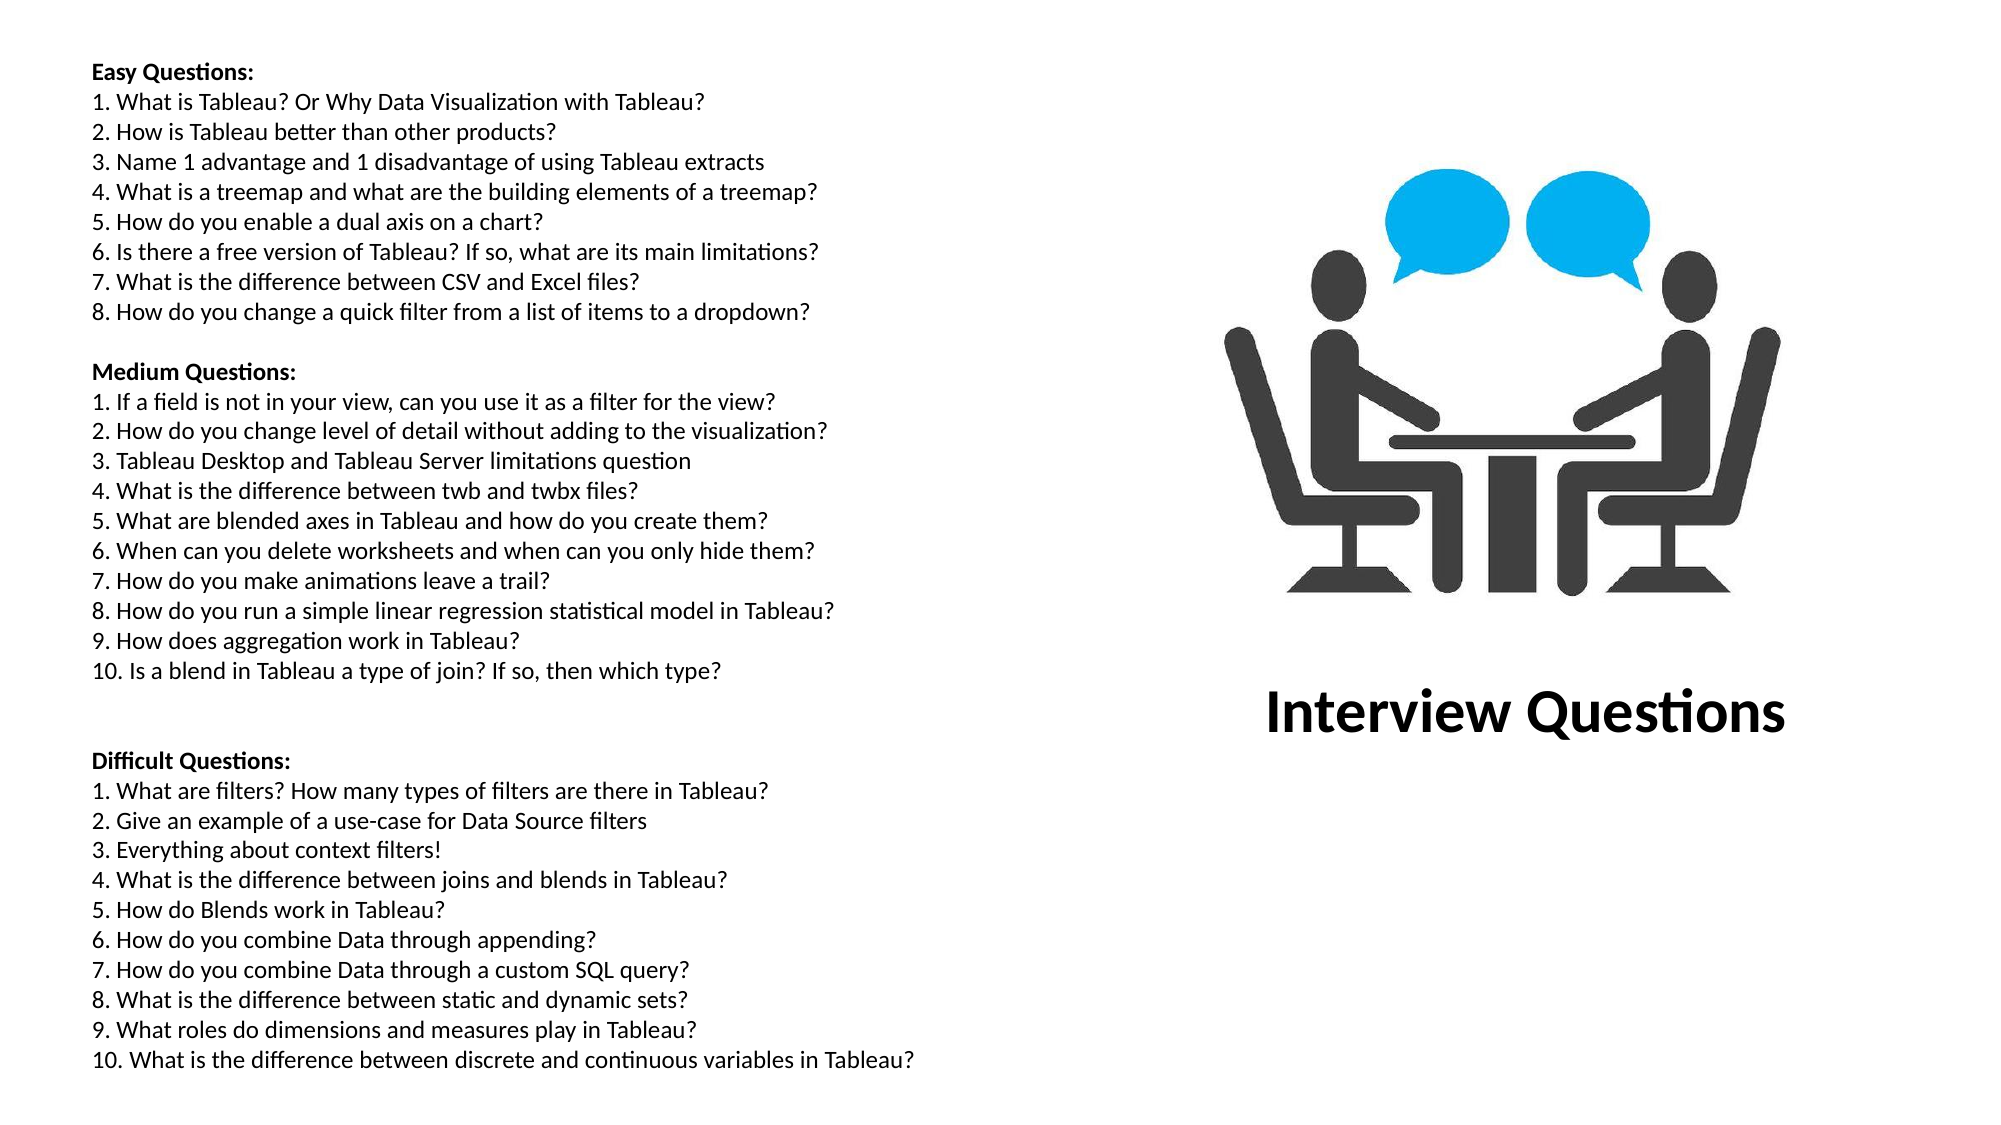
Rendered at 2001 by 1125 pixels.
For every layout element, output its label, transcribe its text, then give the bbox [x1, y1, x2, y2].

text_box Interview Questions [1250, 662, 1803, 753]
picture [1164, 134, 1833, 638]
text_box Easy Questions: 1. What is Tableau? Or Why Data Visualization with Tableau? 2. How is Tableau better than other products? 3. Name 1 advantage and 1 disadvantage of using Tableau extracts 4. What is a treemap and what are the building elements of a treemap? 5. How do you enable a dual axis on a chart? 6. Is there a free version of Tableau? If so, what are its main limitations? 7. What is the difference between CSV and Excel files? 8. How do you change a quick filter from a list of items to a dropdown? Medium Questions: 1. If a field is not in your view, can you use it as a filter for the view? 2. How do you change level of detail without adding to the visualization? 3. Tableau Desktop and Tableau Server limitations question 4. What is the difference between twb and twbx files? 5. What are blended axes in Tableau and how do you create them? 6. When can you delete worksheets and when can you only hide them? 7. How do you make animations leave a trail? 8. How do you run a simple linear regression statistical model in Tableau? 9. How does aggregation work in Tableau? 10. Is a blend in Tableau a type of join? If so, then which type? Difficult Questions: 1. What are filters? How many types of filters are there in Tableau? 2. Give an example of a use-case for Data Source filters 3. Everything about context filters! 4. What is the difference between joins and blends in Tableau? 5. How do Blends work in Tableau? 6. How do you combine Data through appending? 7. How do you combine Data through a custom SQL query? 8. What is the difference between static and dynamic sets? 9. What roles do dimensions and measures play in Tableau? 10. What is the difference between discrete and continuous variables in Tableau? [77, 48, 1905, 1081]
